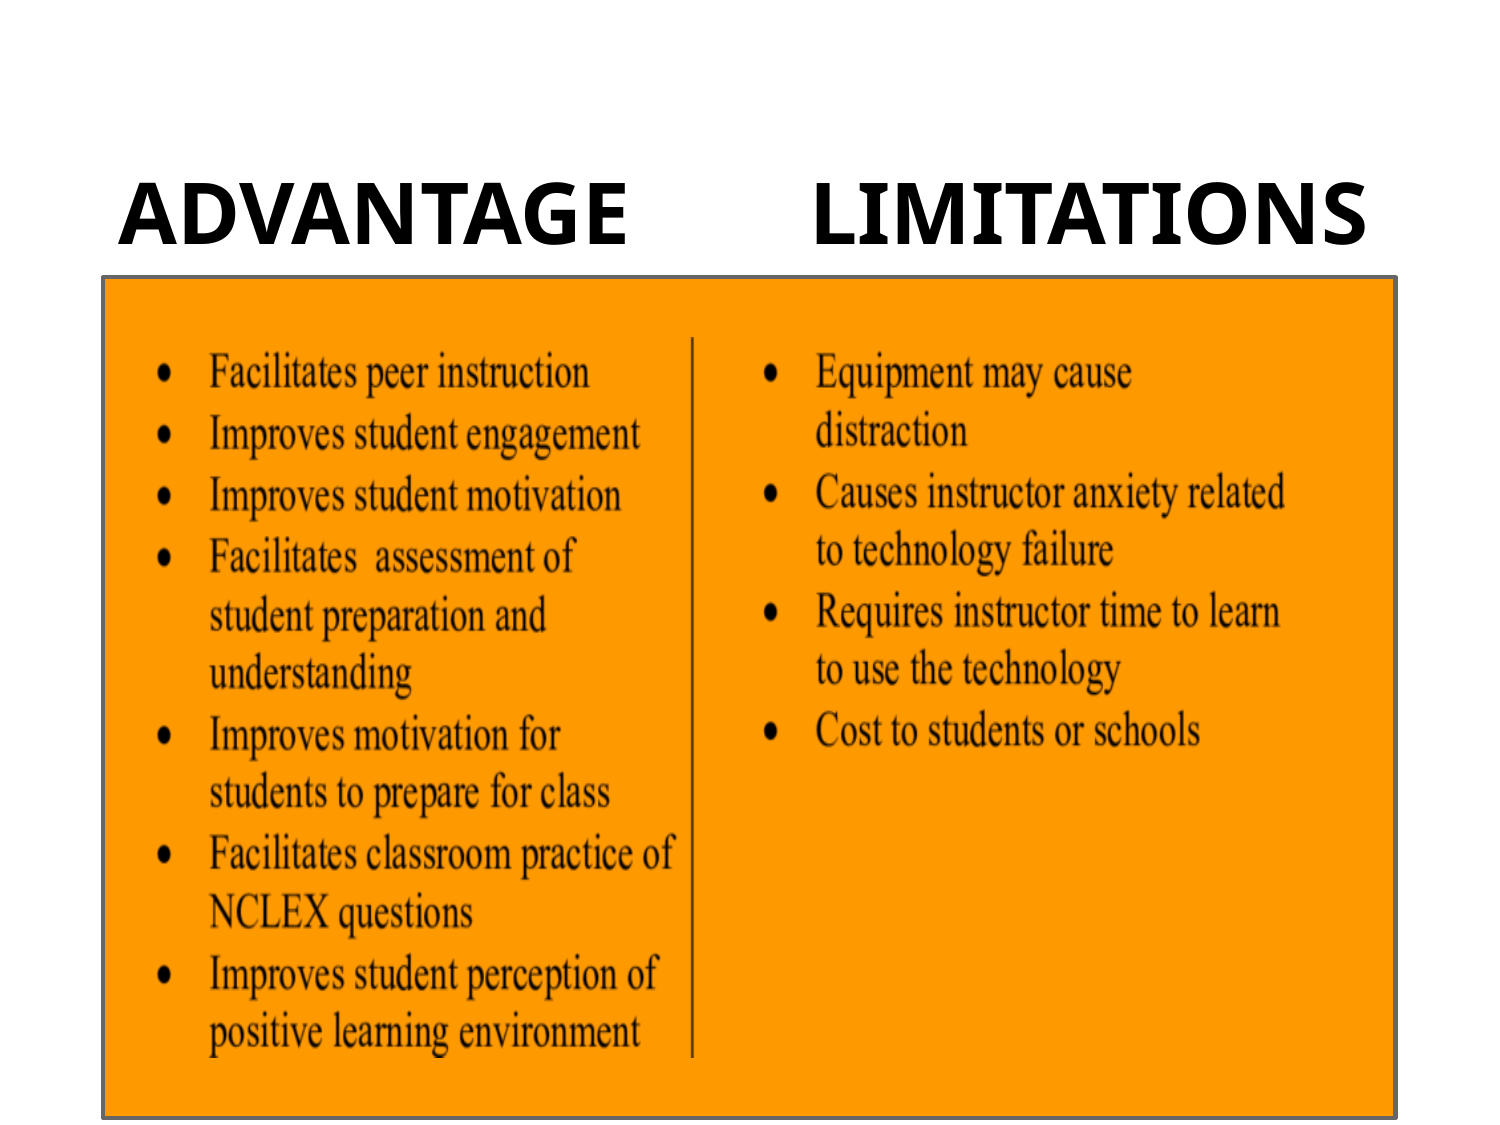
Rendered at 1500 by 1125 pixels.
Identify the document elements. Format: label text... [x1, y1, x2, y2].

picture [156, 337, 1285, 1058]
text_box [103, 278, 1396, 1118]
title ADVANTAGE LIMITATIONS [103, 156, 1436, 278]
